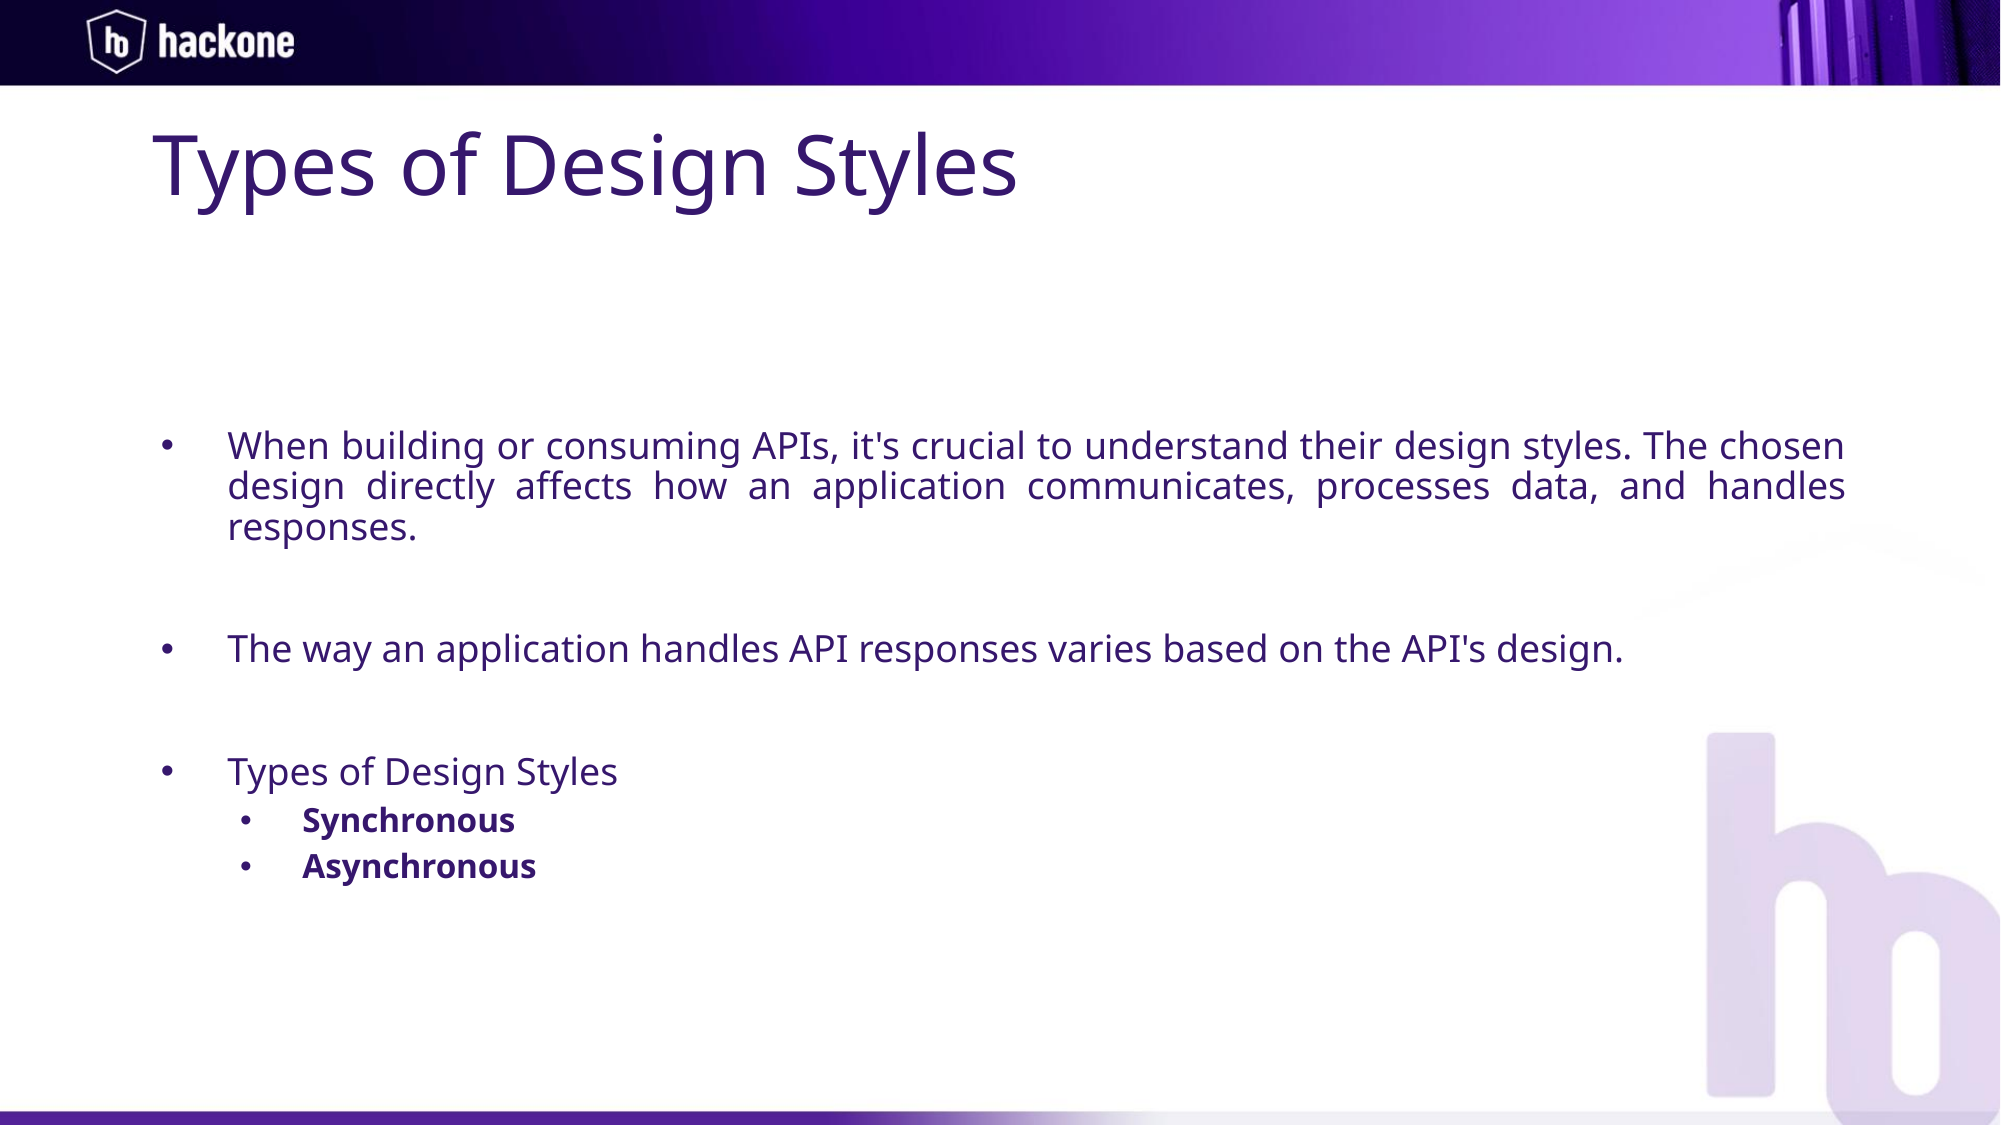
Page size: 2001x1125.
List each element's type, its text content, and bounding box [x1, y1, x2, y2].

picture [0, 0, 2001, 1125]
text_box Types of Design Styles [137, 59, 1863, 278]
text_box When building or consuming APIs, it's crucial to understand their design styles. The chosen design directly affects how an application communicates, processes data, and handles responses. The way an application handles API responses varies based on the API's design. Types of Design Styles Synchronous Asynchronous [137, 299, 1863, 1014]
